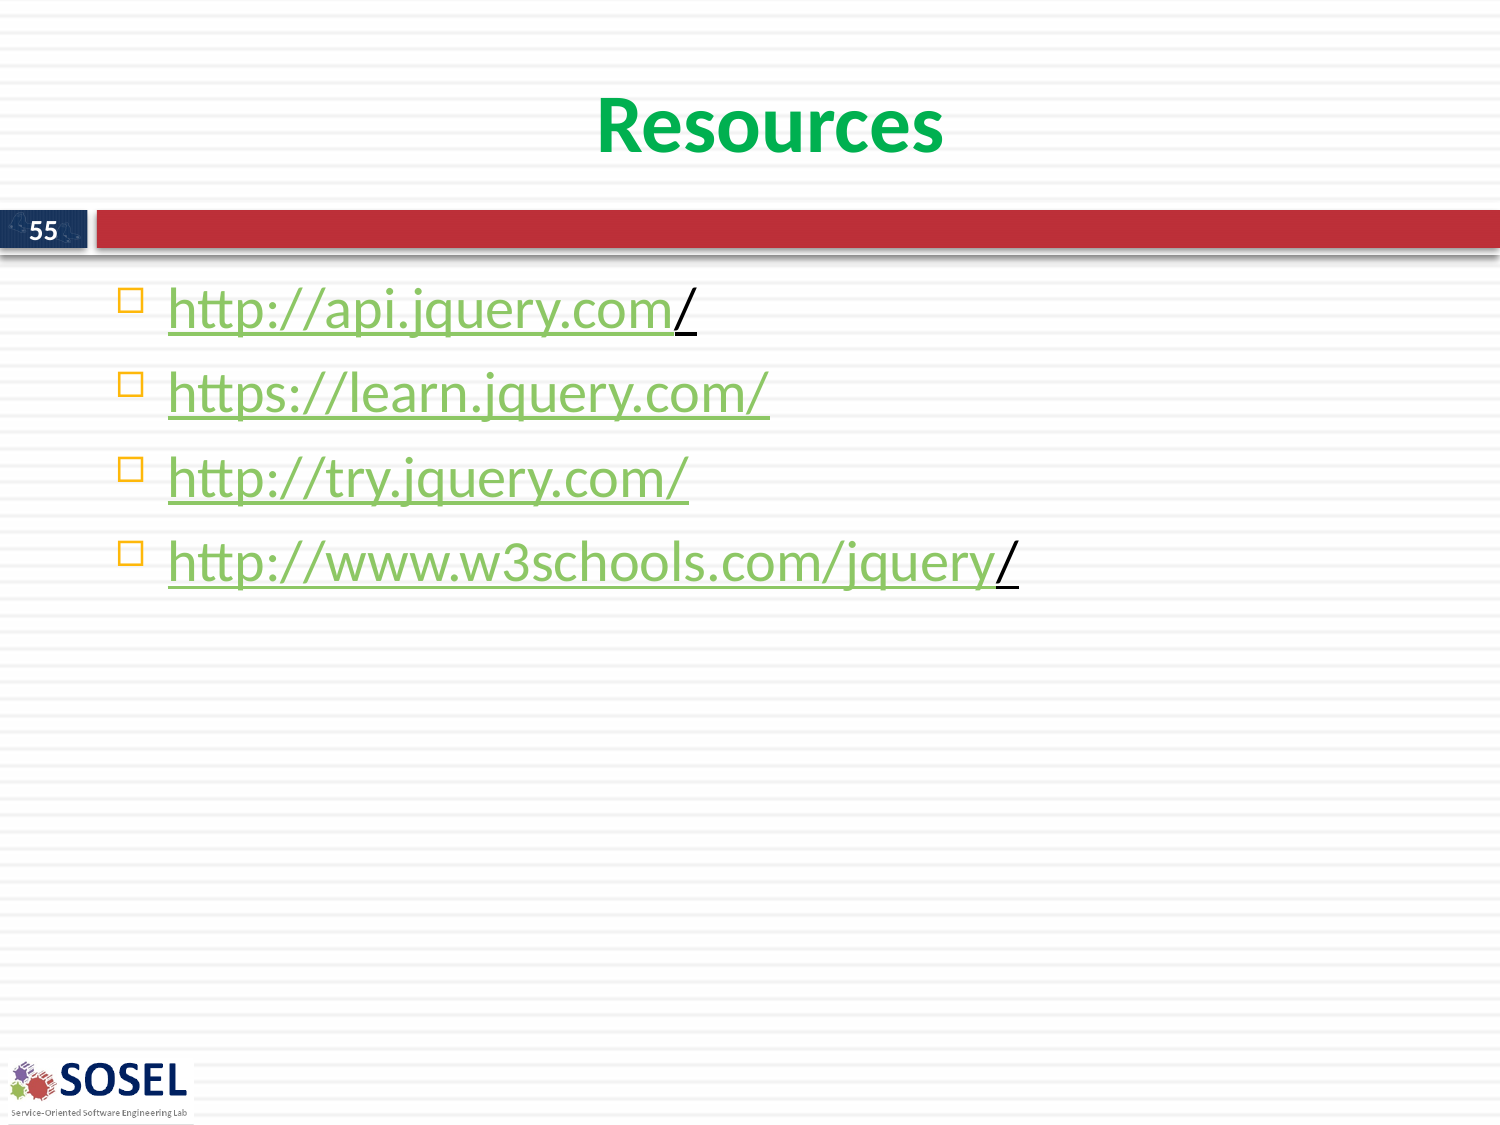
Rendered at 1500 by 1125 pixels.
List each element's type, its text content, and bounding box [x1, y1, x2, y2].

slide_number 55 [0, 208, 88, 249]
picture [0, 1032, 218, 1125]
title Resources [100, 37, 1442, 200]
picture [96, 210, 1500, 248]
list http://api.jquery.com/ https://learn.jquery.com/ http://try.jquery.com/ http://www.w3schools.com/jquery/ [100, 262, 1438, 1000]
